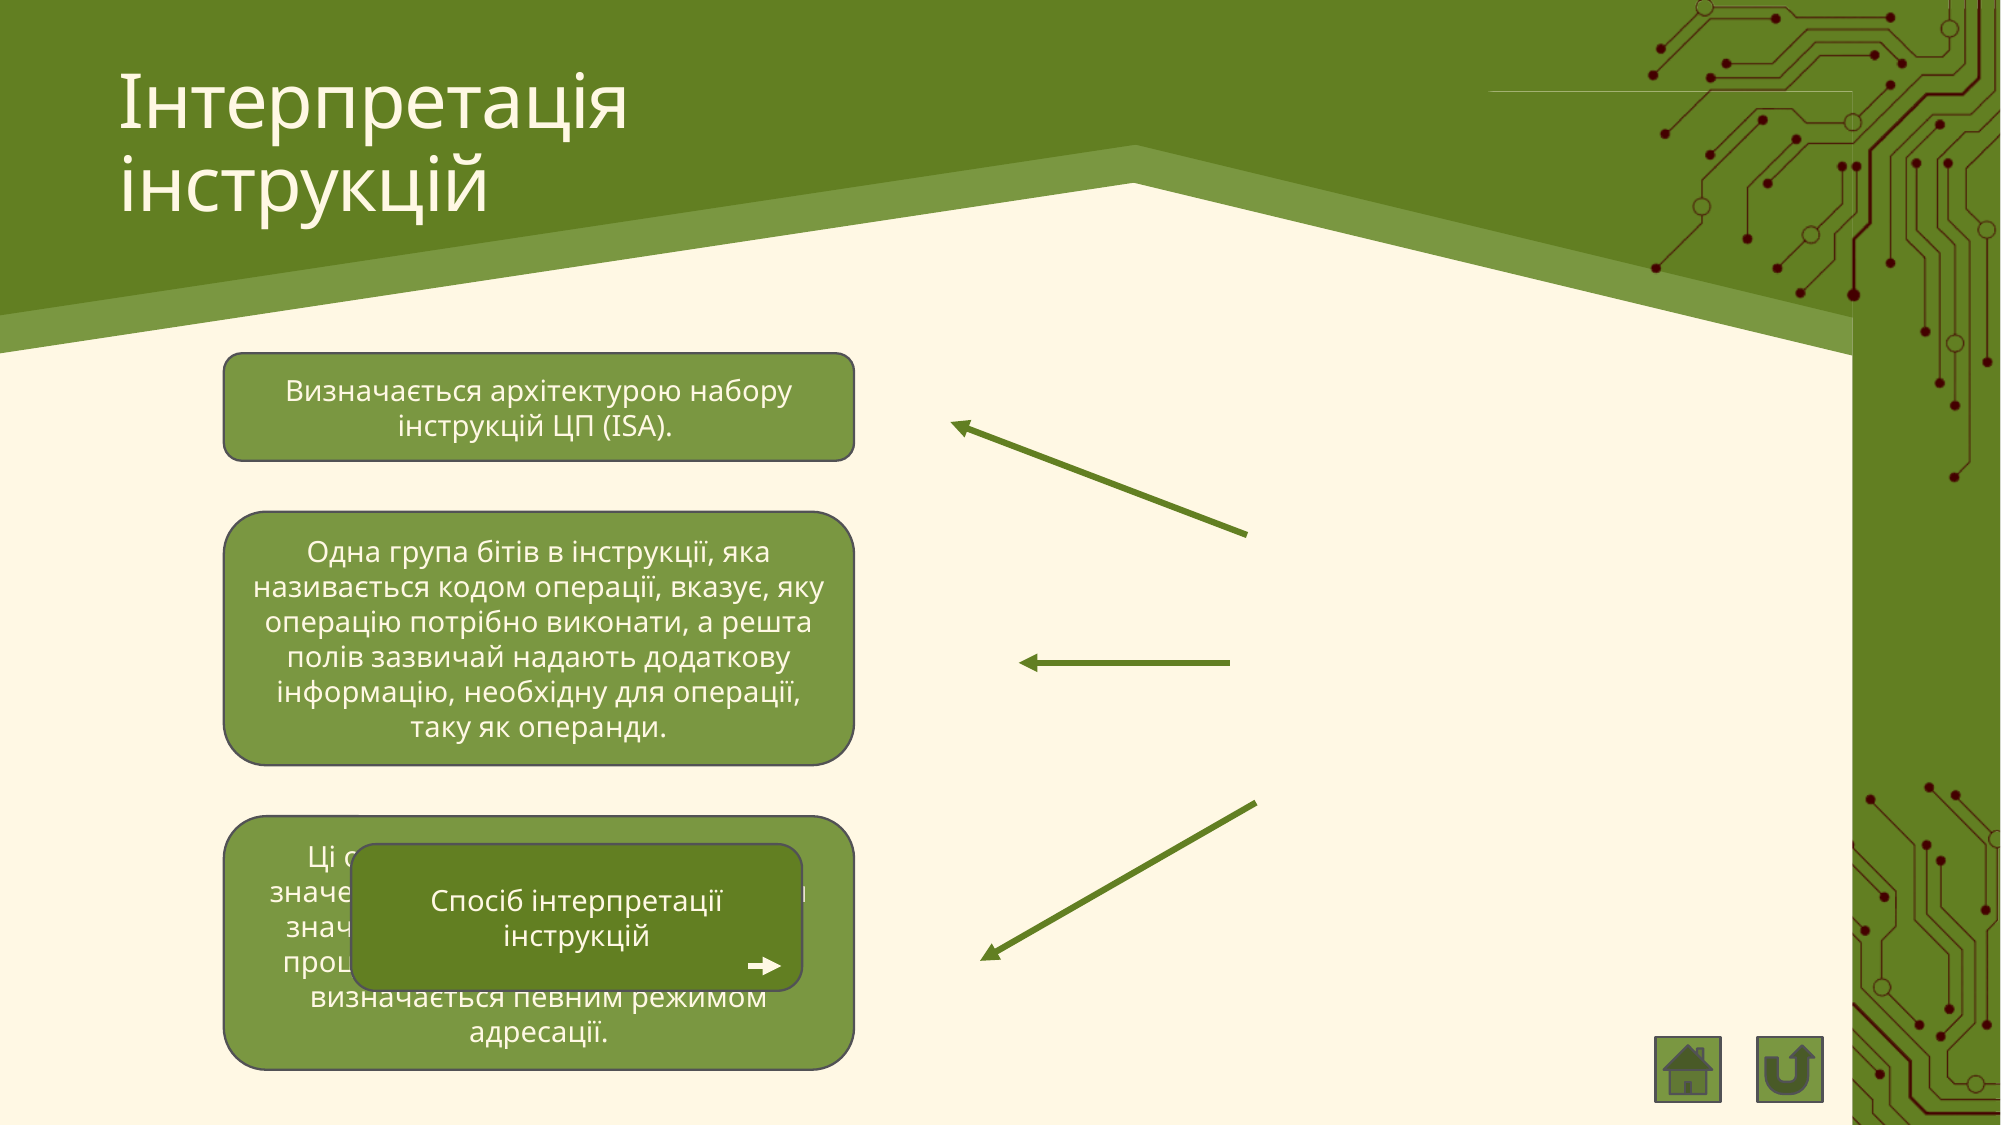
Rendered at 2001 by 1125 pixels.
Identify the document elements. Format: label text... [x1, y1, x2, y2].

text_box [979, 802, 1257, 962]
text_box Одна група бітів в інструкції, яка називається кодом операції, вказує, яку операцію потрібно виконати, а решта полів зазвичай надають додаткову інформацію, необхідну для операції, таку як операнди. [222, 510, 856, 767]
text_box Спосіб інтерпретації інструкцій [349, 842, 804, 992]
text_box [950, 421, 1248, 536]
text_box Визначається архітектурою набору інструкцій ЦП (ISA). [222, 352, 856, 462]
picture [1428, 1, 2001, 1125]
title Інтерпретація інструкцій [103, 55, 1000, 235]
text_box Ці операнди вказані як постійне значення або як місце розташування значення, яке може бути регістром процесора або адресою пам’яті, що визначається певним режимом адресації. [222, 814, 856, 1071]
